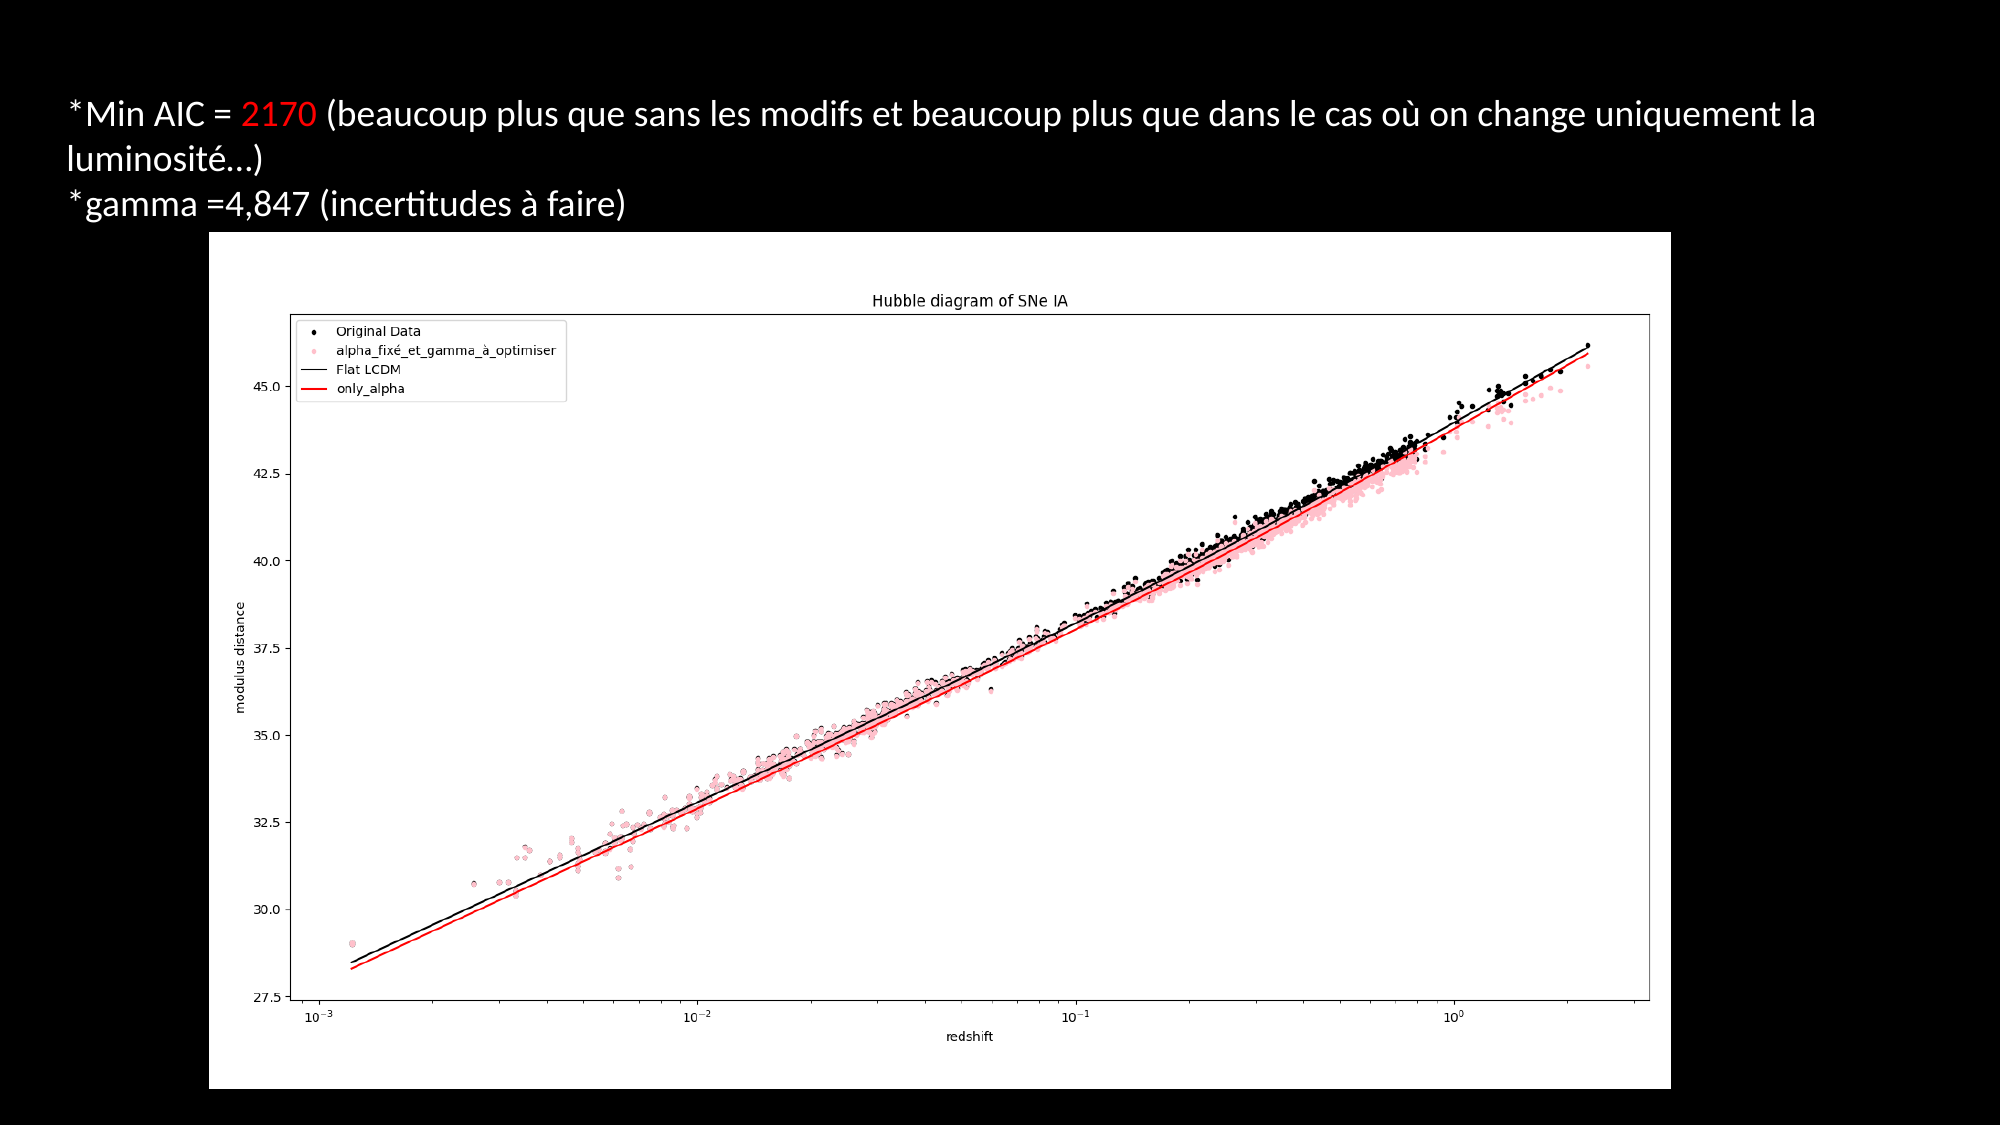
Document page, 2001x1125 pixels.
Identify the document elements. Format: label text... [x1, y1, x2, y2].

text_box *Min AIC = 2170 (beaucoup plus que sans les modifs et beaucoup plus que dans le cas où on change uniquement la luminosité…) *gamma =4,847 (incertitudes à faire) [51, 81, 1949, 592]
picture [209, 232, 1671, 1089]
